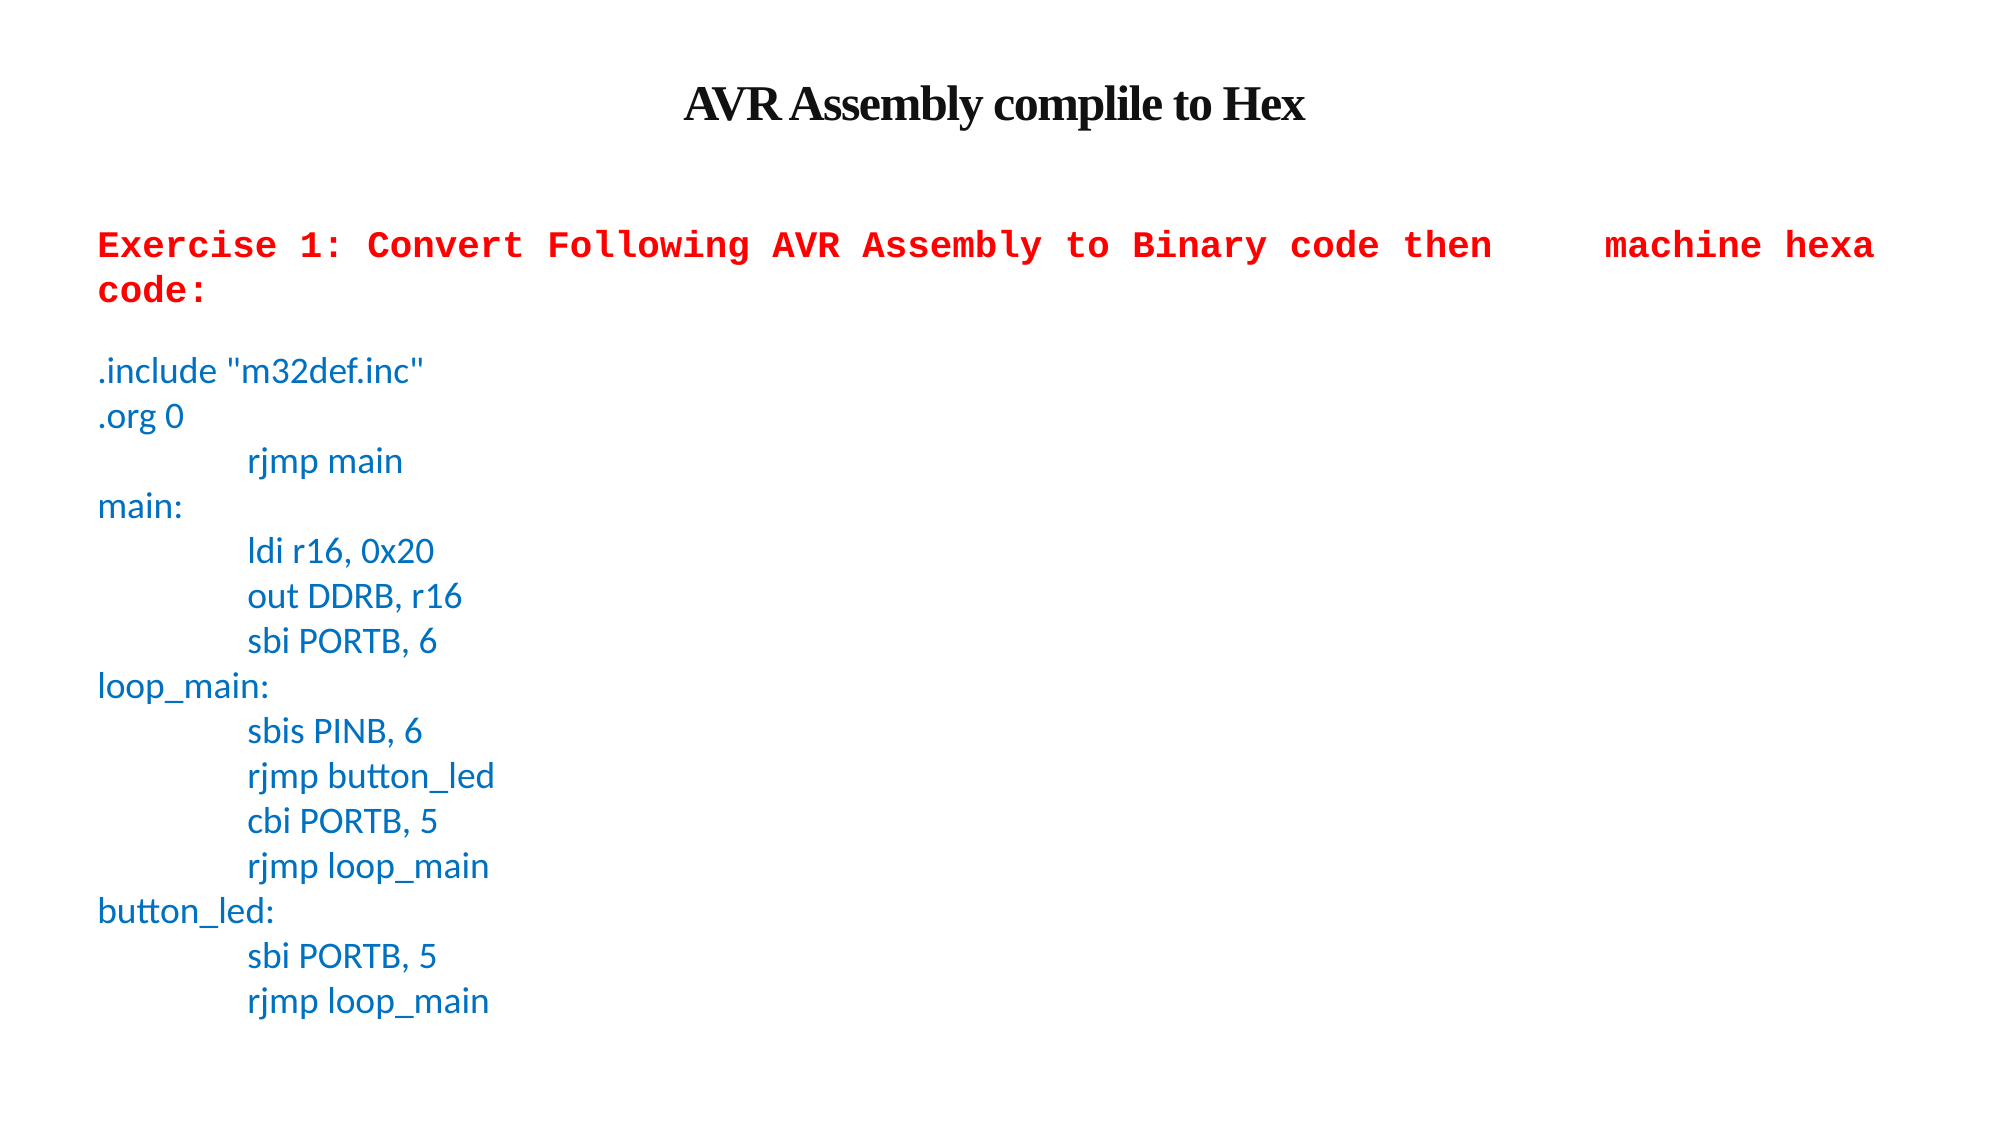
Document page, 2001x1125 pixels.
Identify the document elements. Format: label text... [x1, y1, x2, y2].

text_box .include "m32def.inc" .org 0 rjmp main main: ldi r16, 0x20 out DDRB, r16 sbi PORTB, 6 loop_main: sbis PINB, 6 rjmp button_led cbi PORTB, 5 rjmp loop_main button_led: sbi PORTB, 5 rjmp loop_main [82, 338, 1841, 1029]
text_box Exercise 1: Convert Following AVR Assembly to Binary code then machine hexa code: [82, 212, 1968, 509]
title AVR Assembly complile to Hex [137, 0, 1863, 212]
